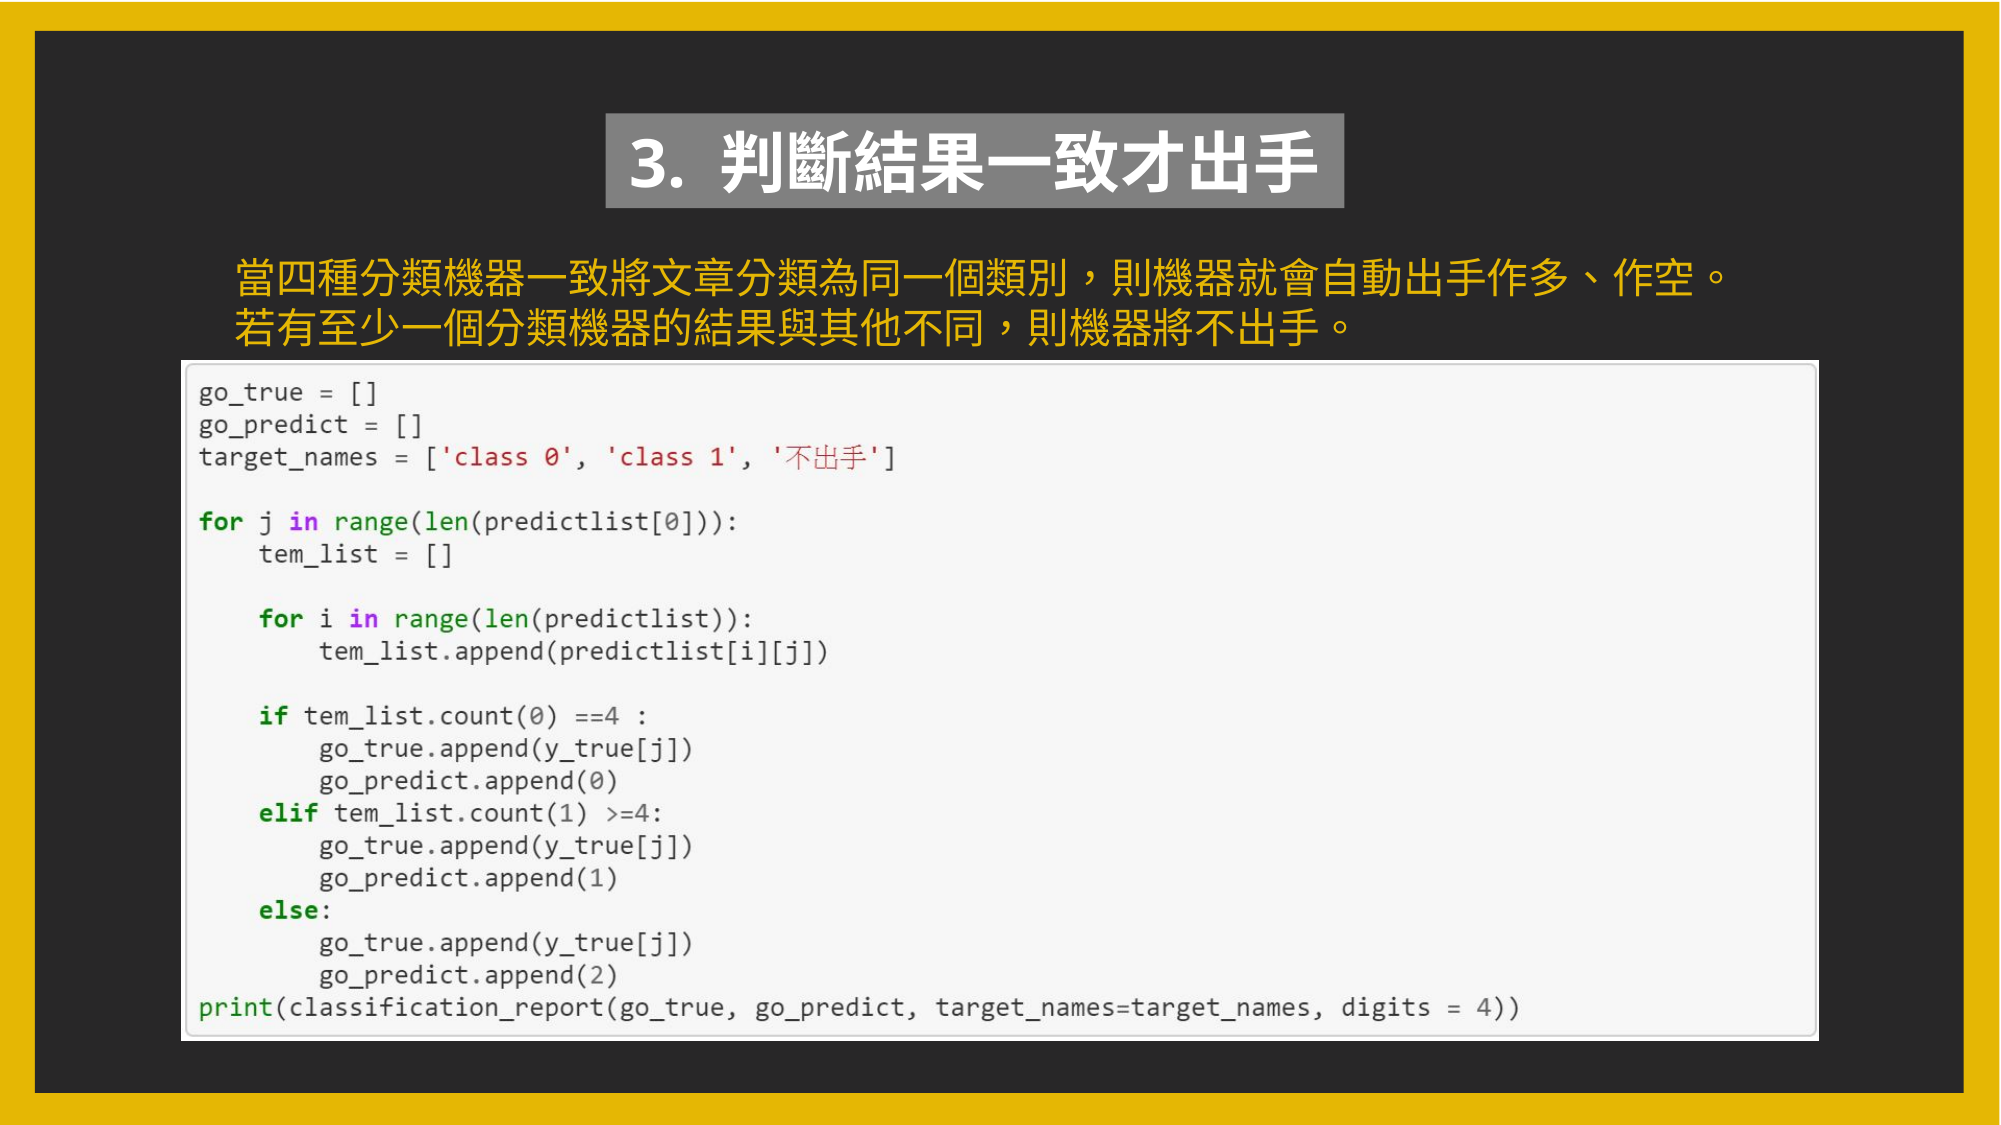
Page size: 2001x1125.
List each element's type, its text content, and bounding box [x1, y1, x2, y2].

text_box 當四種分類機器一致將文章分類為同一個類別，則機器就會自動出手作多、作空。 若有至少一個分類機器的結果與其他不同，則機器將不出手。 [219, 244, 1731, 360]
text_box 3. 判斷結果一致才出手 [605, 113, 1345, 209]
picture [181, 360, 1819, 1041]
